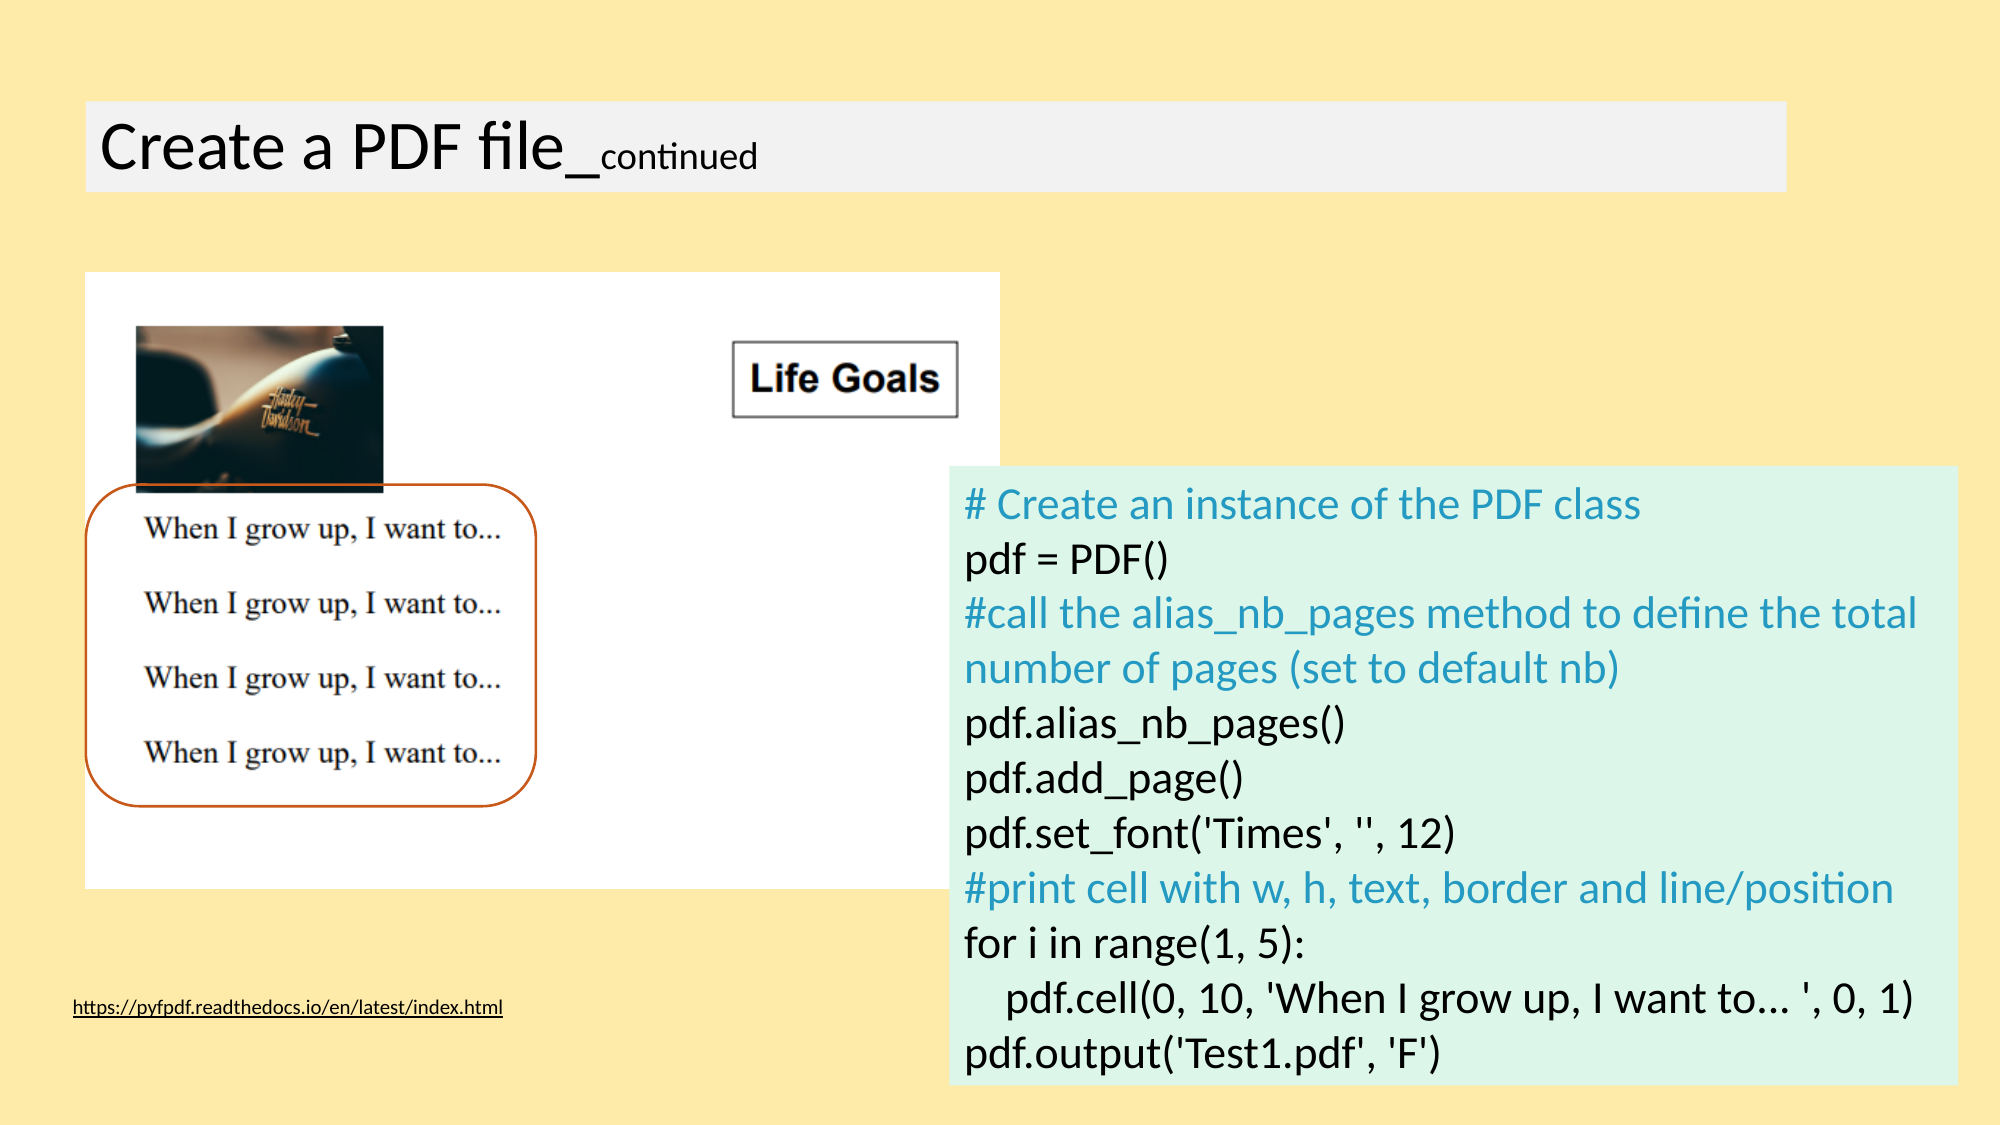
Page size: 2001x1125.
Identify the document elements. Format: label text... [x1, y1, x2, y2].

title Create a PDF file_continued [85, 101, 1787, 193]
picture [85, 272, 1001, 889]
text_box # Create an instance of the PDF class pdf = PDF() #call the alias_nb_pages method to define the total number of pages (set to default nb) pdf.alias_nb_pages() pdf.add_page() pdf.set_font('Times', '', 12) #print cell with w, h, text, border and line/position for i in range(1, 5): pdf.cell(0, 10, 'When I grow up, I want to... ', 0, 1) pdf.output('Test1.pdf', 'F') [949, 465, 1959, 1086]
text_box https://pyfpdf.readthedocs.io/en/latest/index.html [57, 986, 1058, 1027]
